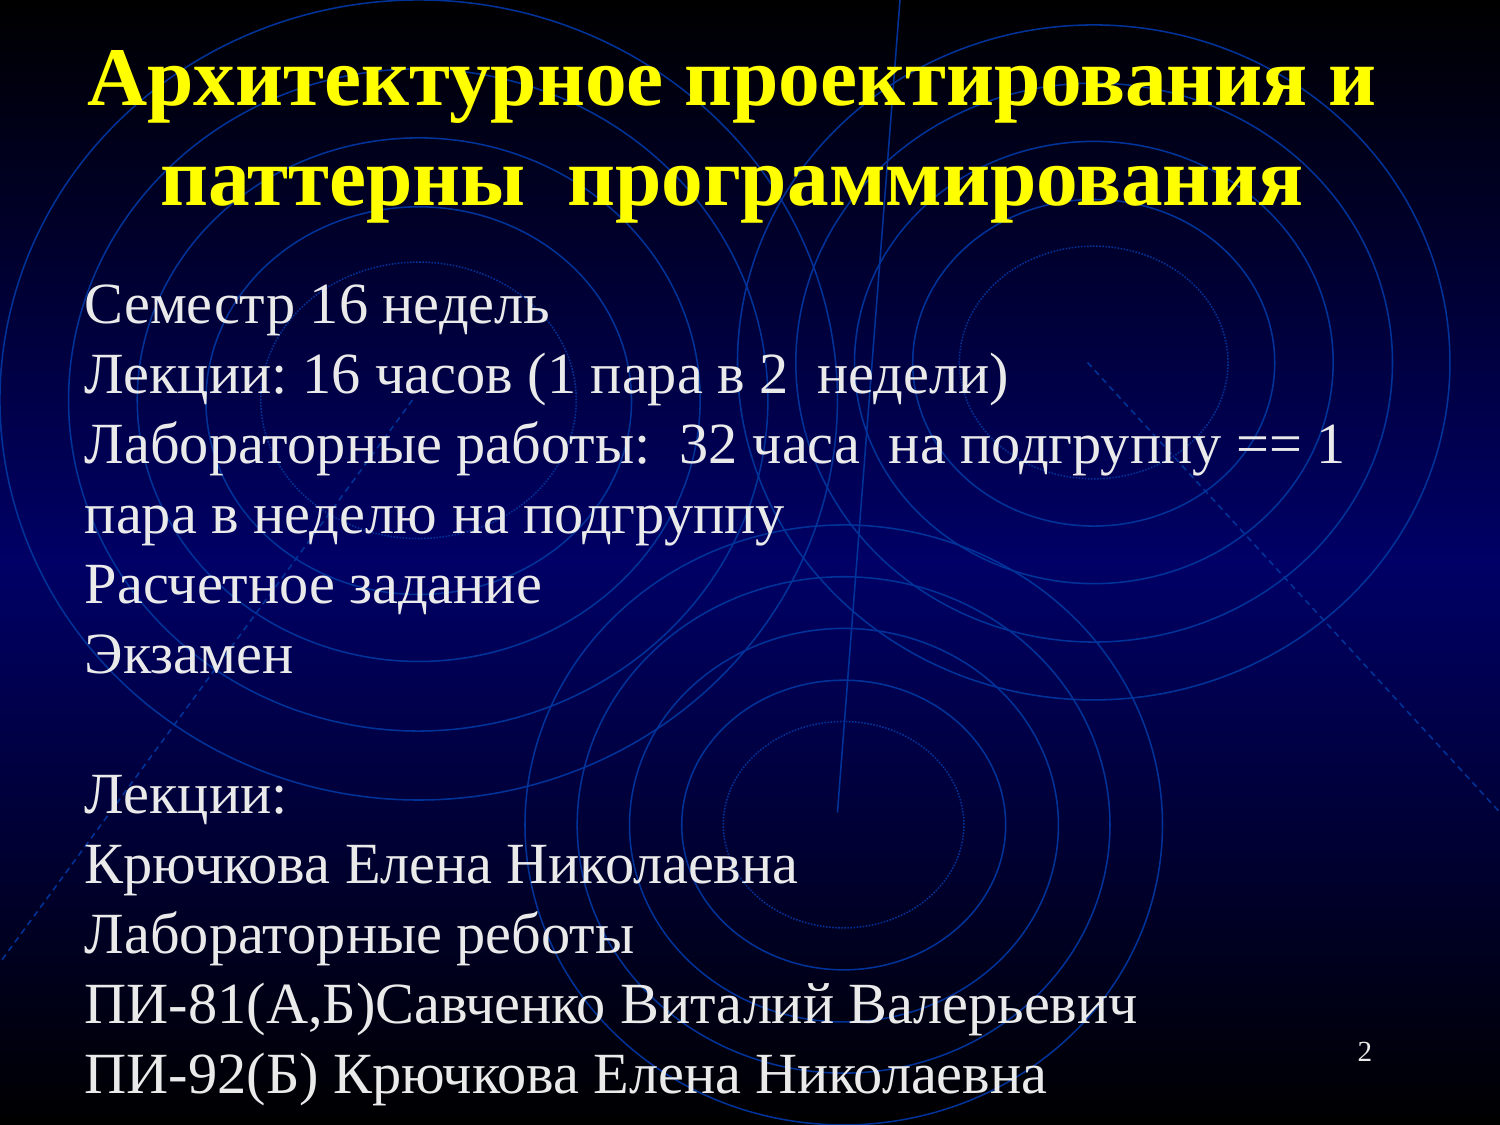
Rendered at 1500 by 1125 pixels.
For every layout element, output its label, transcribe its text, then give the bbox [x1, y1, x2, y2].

slide_number 2 [1074, 1024, 1388, 1101]
title Архитектурное проектирования и паттерны программирования [46, 93, 1419, 212]
text_box Семестр 16 недель Лекции: 16 часов (1 пара в 2 недели) Лабораторные работы: 32 часа на подгруппу == 1 пара в неделю на подгруппу Расчетное задание Экзамен Лекции: Крючкова Елена Николаевна Лабораторные реботы ПИ-81(А,Б)Савченко Виталий Валерьевич ПИ-92(Б) Крючкова Елена Николаевна [70, 257, 1430, 1113]
